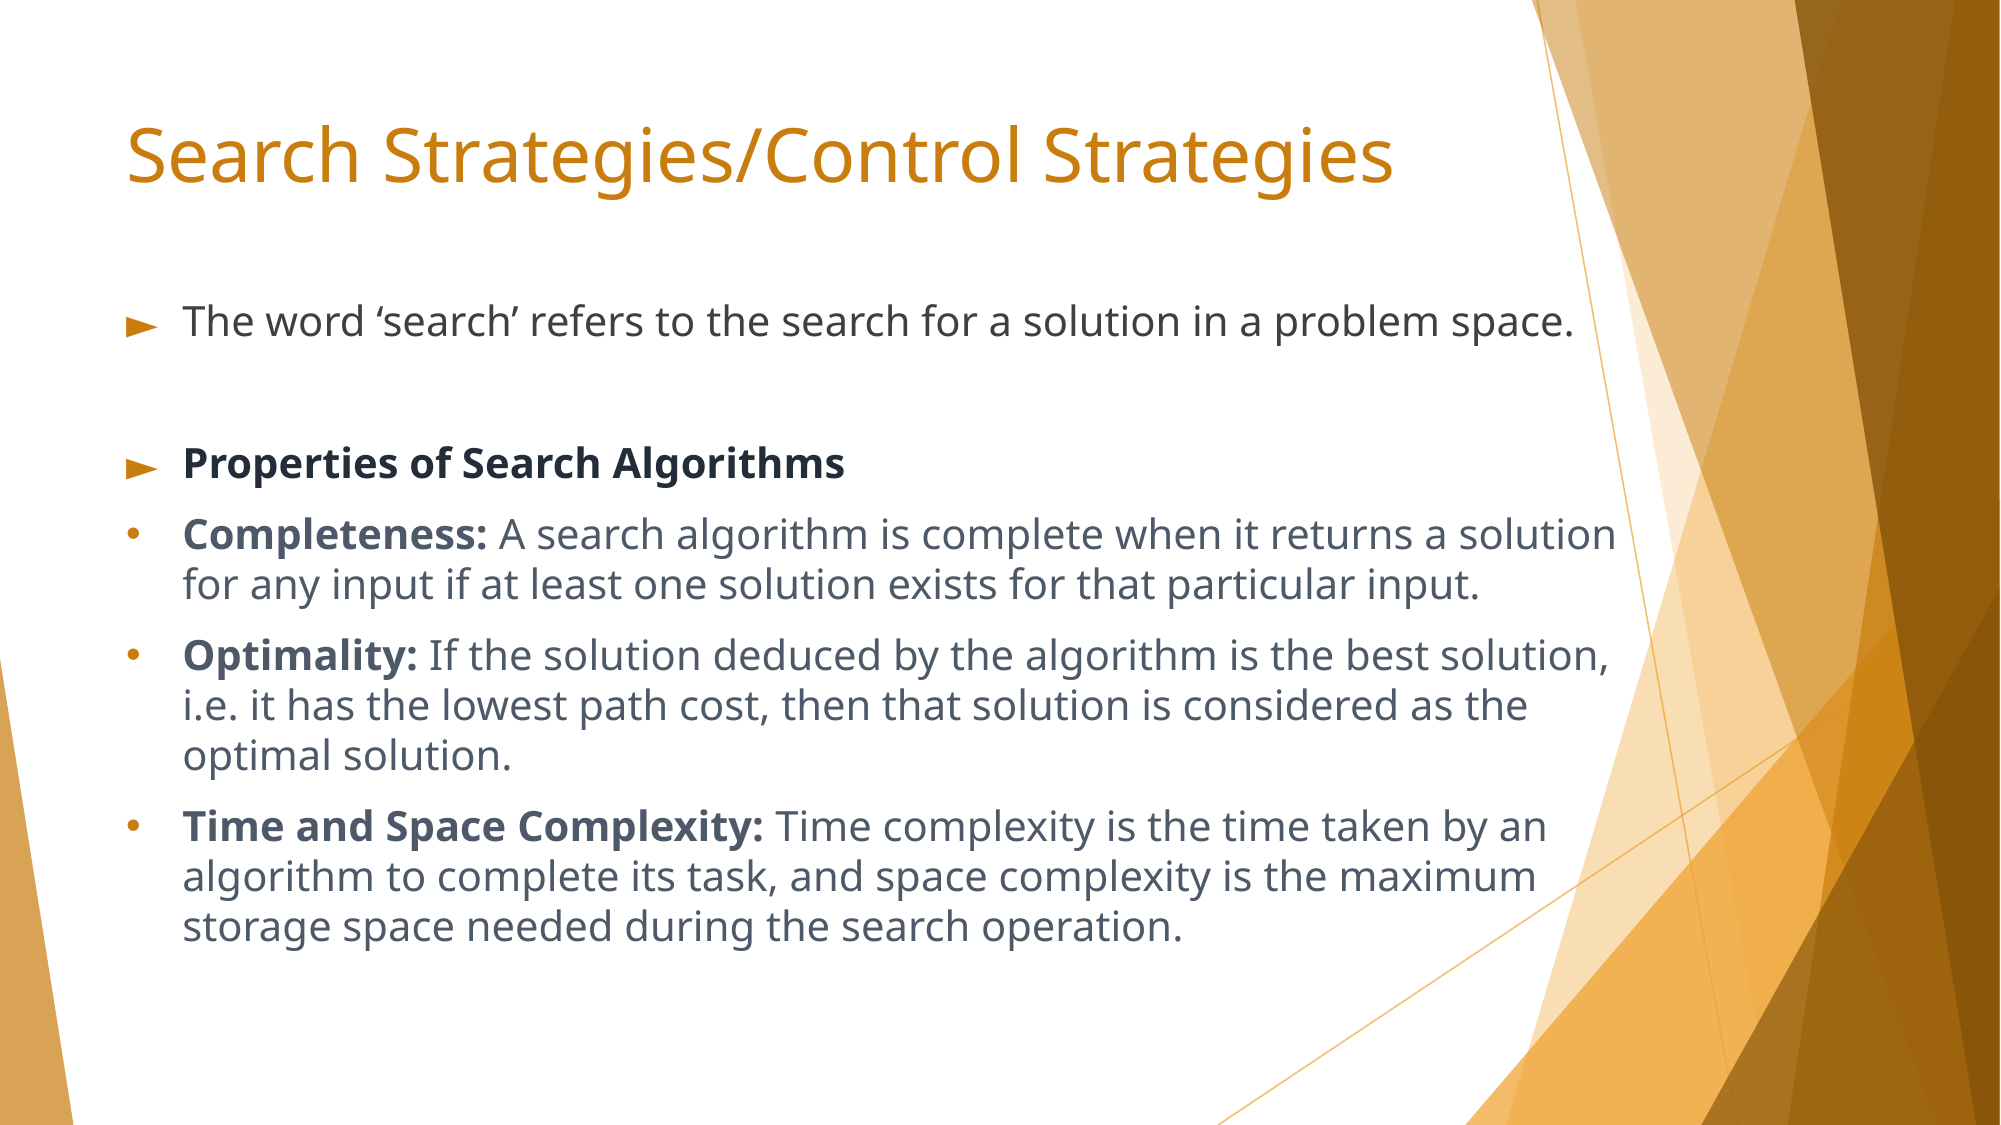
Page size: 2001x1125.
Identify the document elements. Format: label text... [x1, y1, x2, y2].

list The word ‘search’ refers to the search for a solution in a problem space. Properties of Search Algorithms Completeness: A search algorithm is complete when it returns a solution for any input if at least one solution exists for that particular input. Optimality: If the solution deduced by the algorithm is the best solution, i.e. it has the lowest path cost, then that solution is considered as the optimal solution. Time and Space Complexity: Time complexity is the time taken by an algorithm to complete its task, and space complexity is the maximum storage space needed during the search operation. [111, 287, 1663, 1088]
title Search Strategies/Control Strategies [111, 99, 1522, 287]
